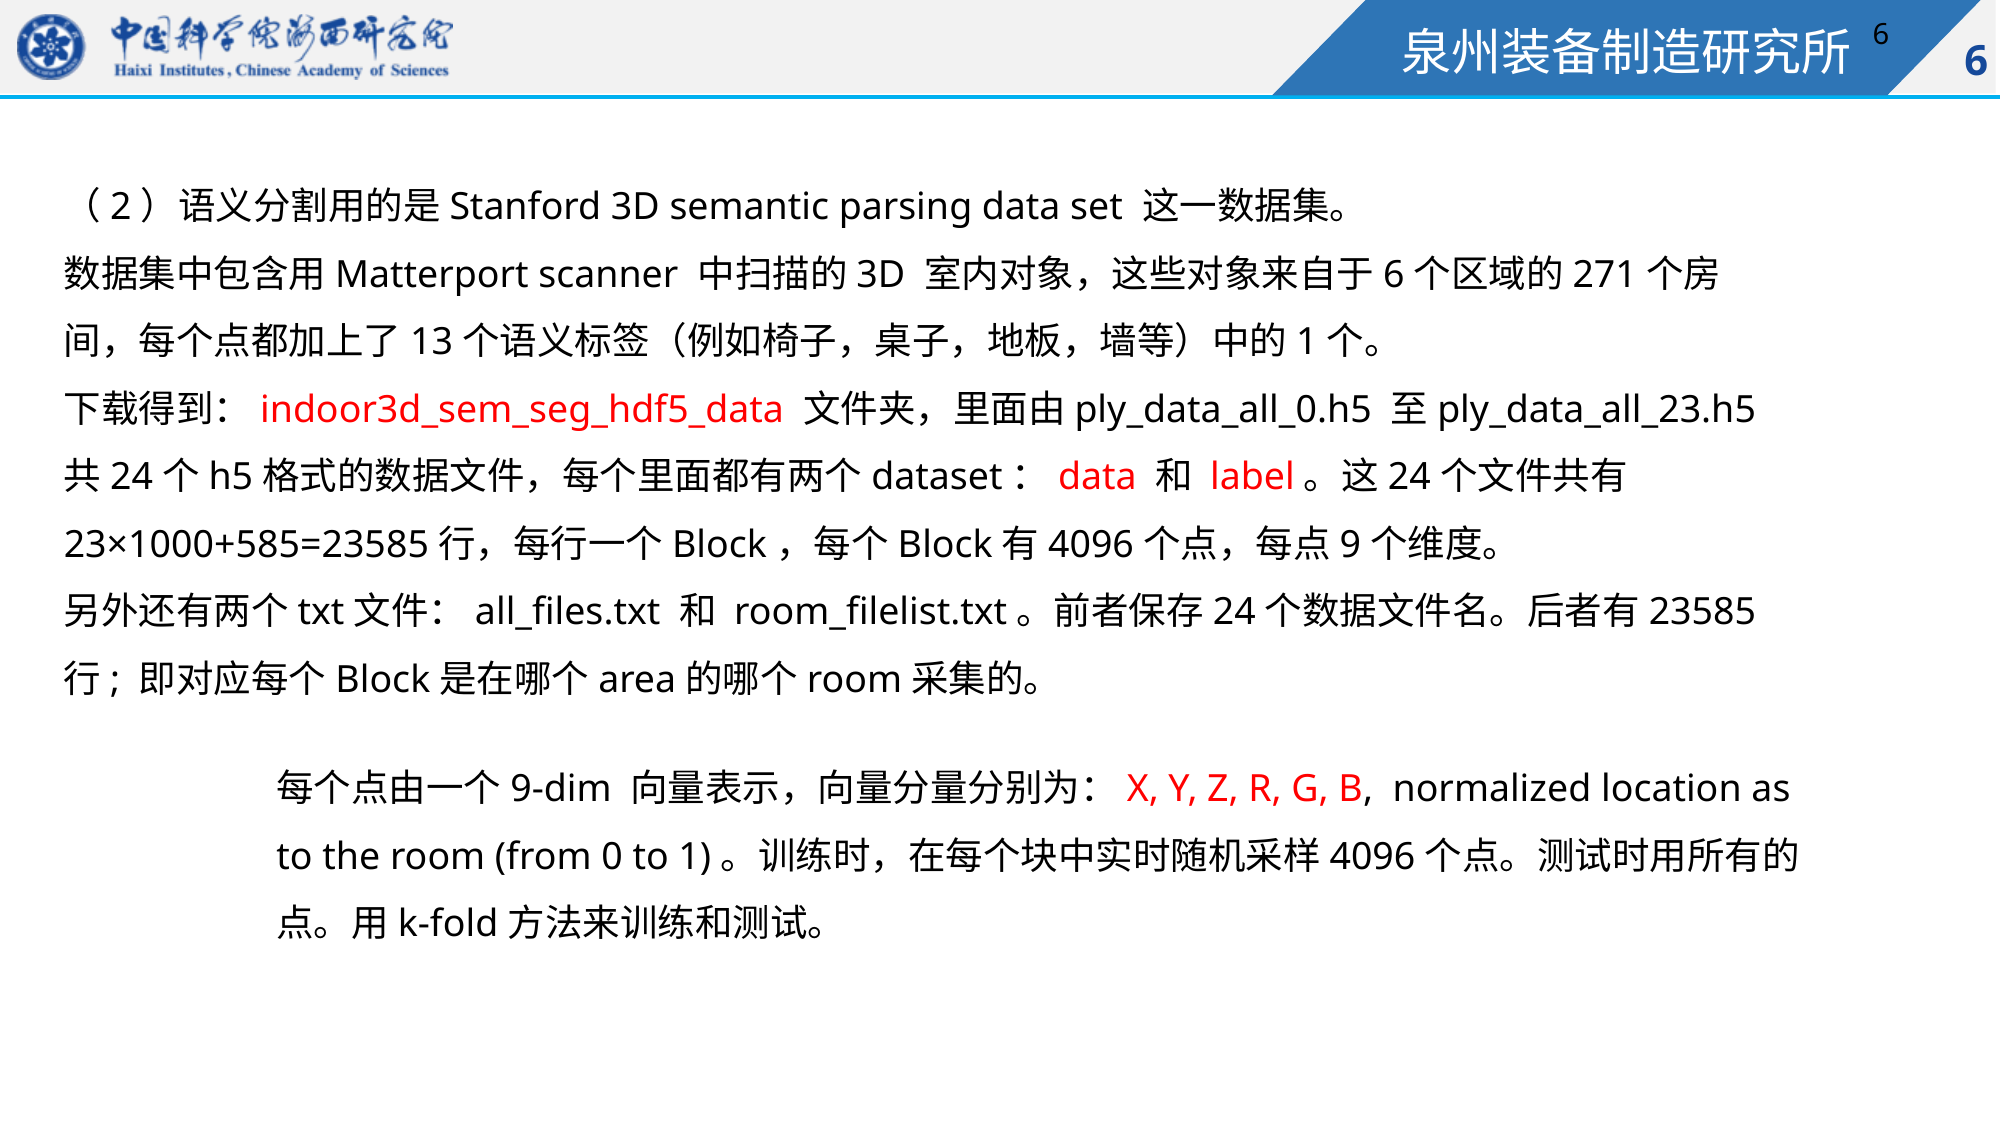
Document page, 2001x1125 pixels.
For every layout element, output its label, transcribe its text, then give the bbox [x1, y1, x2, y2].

text_box 每个点由一个9-dim 向量表示，向量分量分别为：X, Y, Z, R, G, B, normalized location as to the room (from 0 to 1)。训练时，在每个块中实时随机采样4096个点。测试时用所有的点。用k-fold方法来训练和测试。 [261, 734, 1848, 952]
text_box （2）语义分割用的是Stanford 3D semantic parsing data set 这一数据集。 数据集中包含用Matterport scanner 中扫描的3D 室内对象，这些对象来自于6个区域的271个房间，每个点都加上了13个语义标签（例如椅子，桌子，地板，墙等）中的1个。 下载得到：indoor3d_sem_seg_hdf5_data 文件夹，里面由ply_data_all_0.h5 至ply_data_all_23.h5 共24个h5格式的数据文件，每个里面都有两个dataset：data 和 label。这24个文件共有23×1000+585=23585行，每行一个Block，每个Block有4096个点，每点9个维度。 另外还有两个txt文件：all_files.txt 和 room_filelist.txt。前者保存24个数据文件名。后者有23585 行; 即对应每个Block是在哪个area的哪个room采集的。 [48, 152, 1779, 707]
picture [17, 14, 453, 80]
slide_number 6 [1857, 7, 1985, 86]
